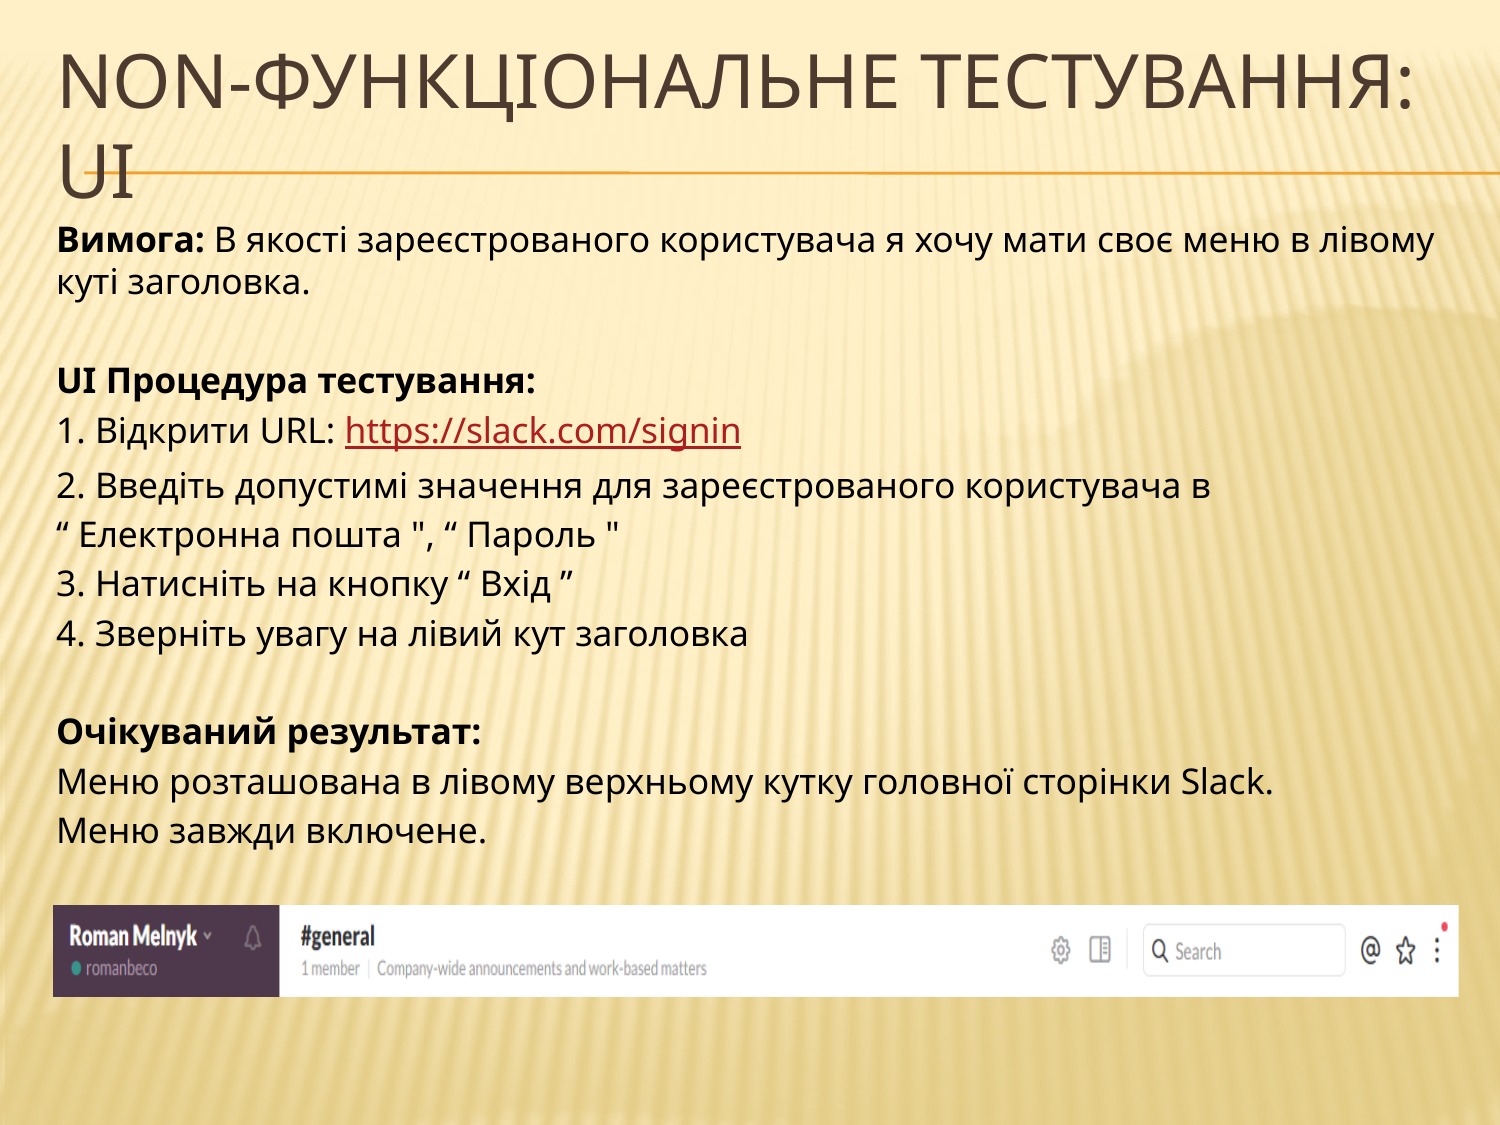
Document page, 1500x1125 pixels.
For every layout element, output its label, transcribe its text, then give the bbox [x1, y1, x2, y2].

list Вимога: В якості зареєстрованого користувача я хочу мати своє меню в лівому куті заголовка. UI Процедура тестування: 1. Відкрити URL: https://slack.com/signin 2. Введіть допустимі значення для зареєстрованого користувача в “ Електронна пошта ", “ Пароль " 3. Натисніть на кнопку “ Вхід ” 4. Зверніть увагу на лівий кут заголовка Очікуваний результат: Меню розташована в лівому верхньому кутку головної сторінки Slack. Меню завжди включене. [41, 209, 1467, 870]
picture [52, 904, 1460, 997]
title Non-функціональне тестування: UI [41, 54, 1467, 192]
